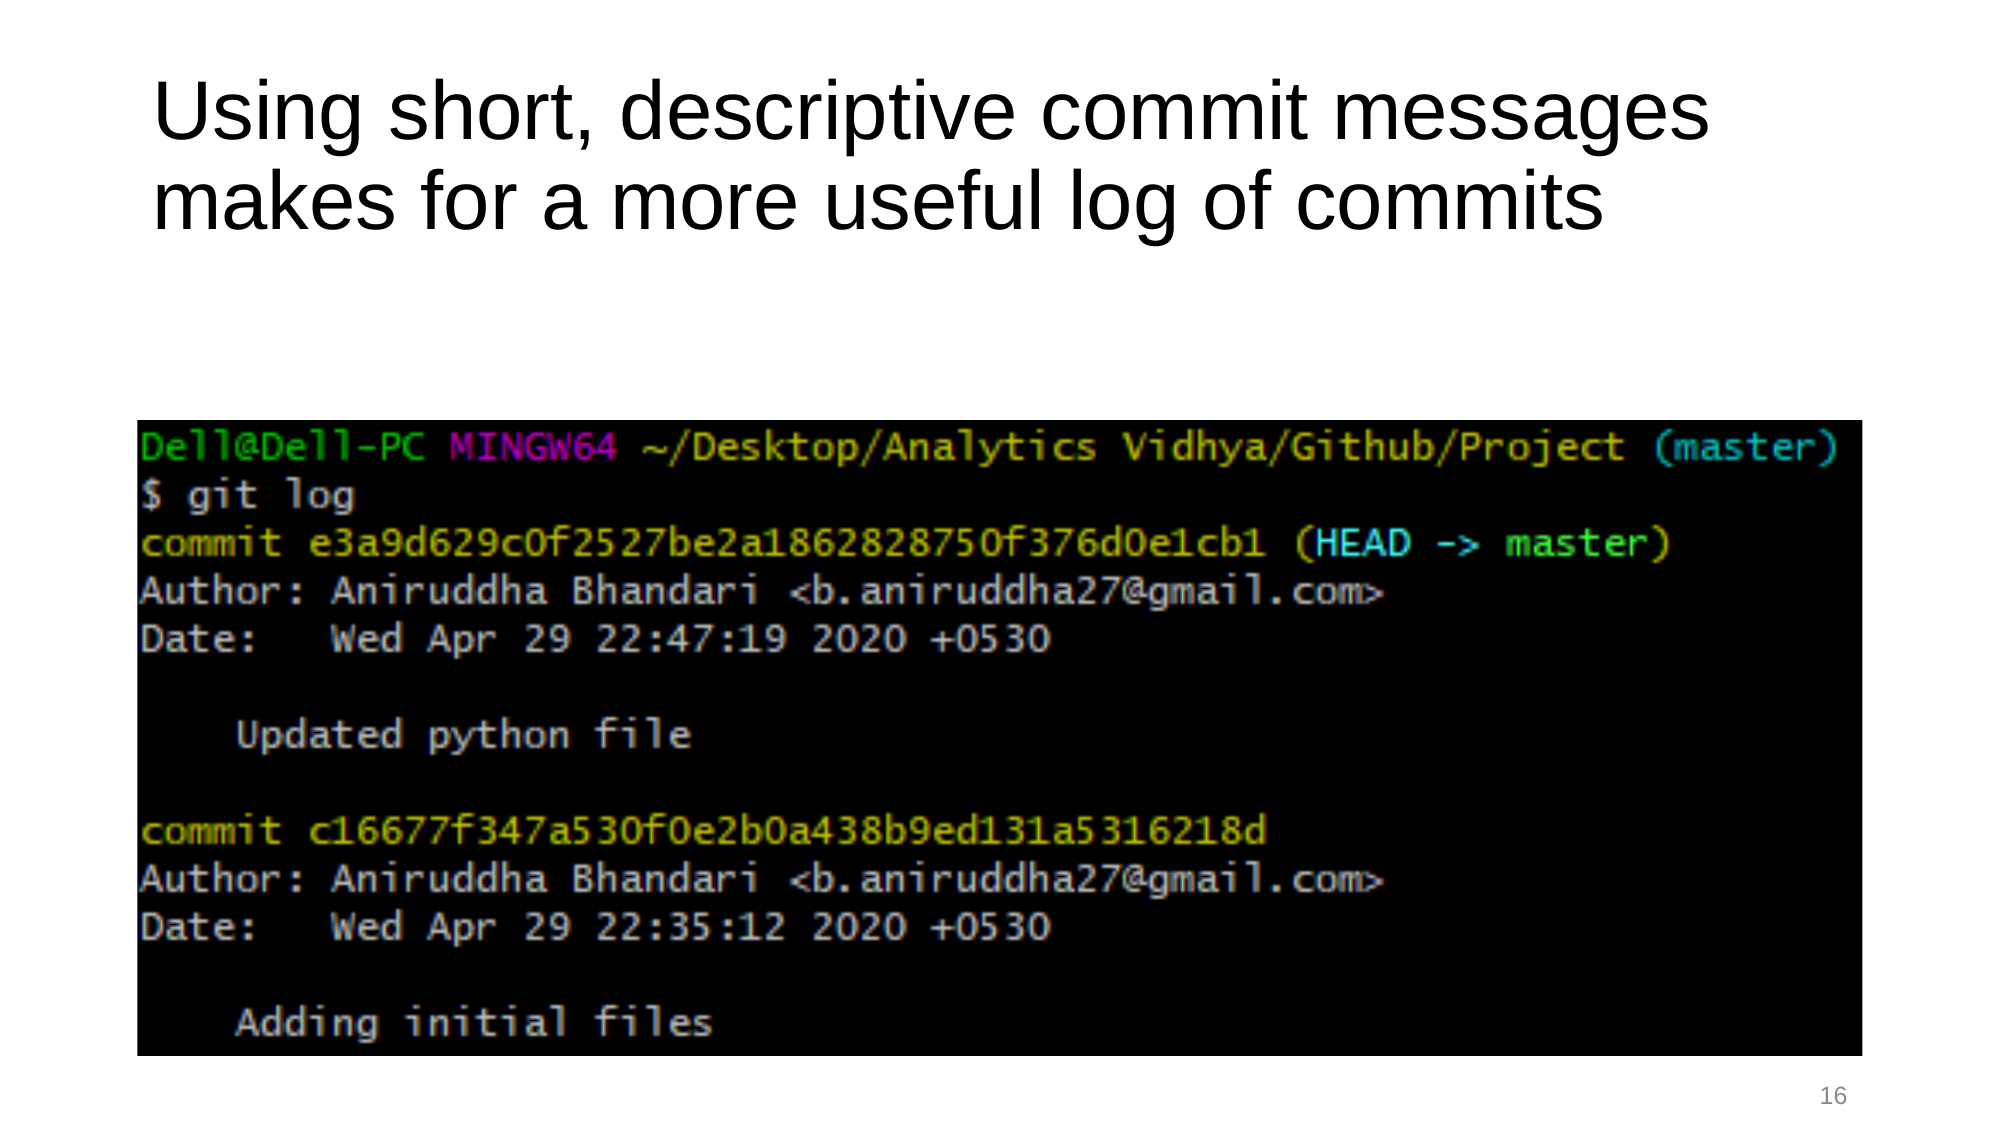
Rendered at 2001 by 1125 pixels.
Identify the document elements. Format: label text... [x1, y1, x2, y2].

slide_number 16 [1412, 1064, 1863, 1125]
title Using short, descriptive commit messages makes for a more useful log of commits [137, 59, 1863, 278]
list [137, 420, 1863, 1056]
